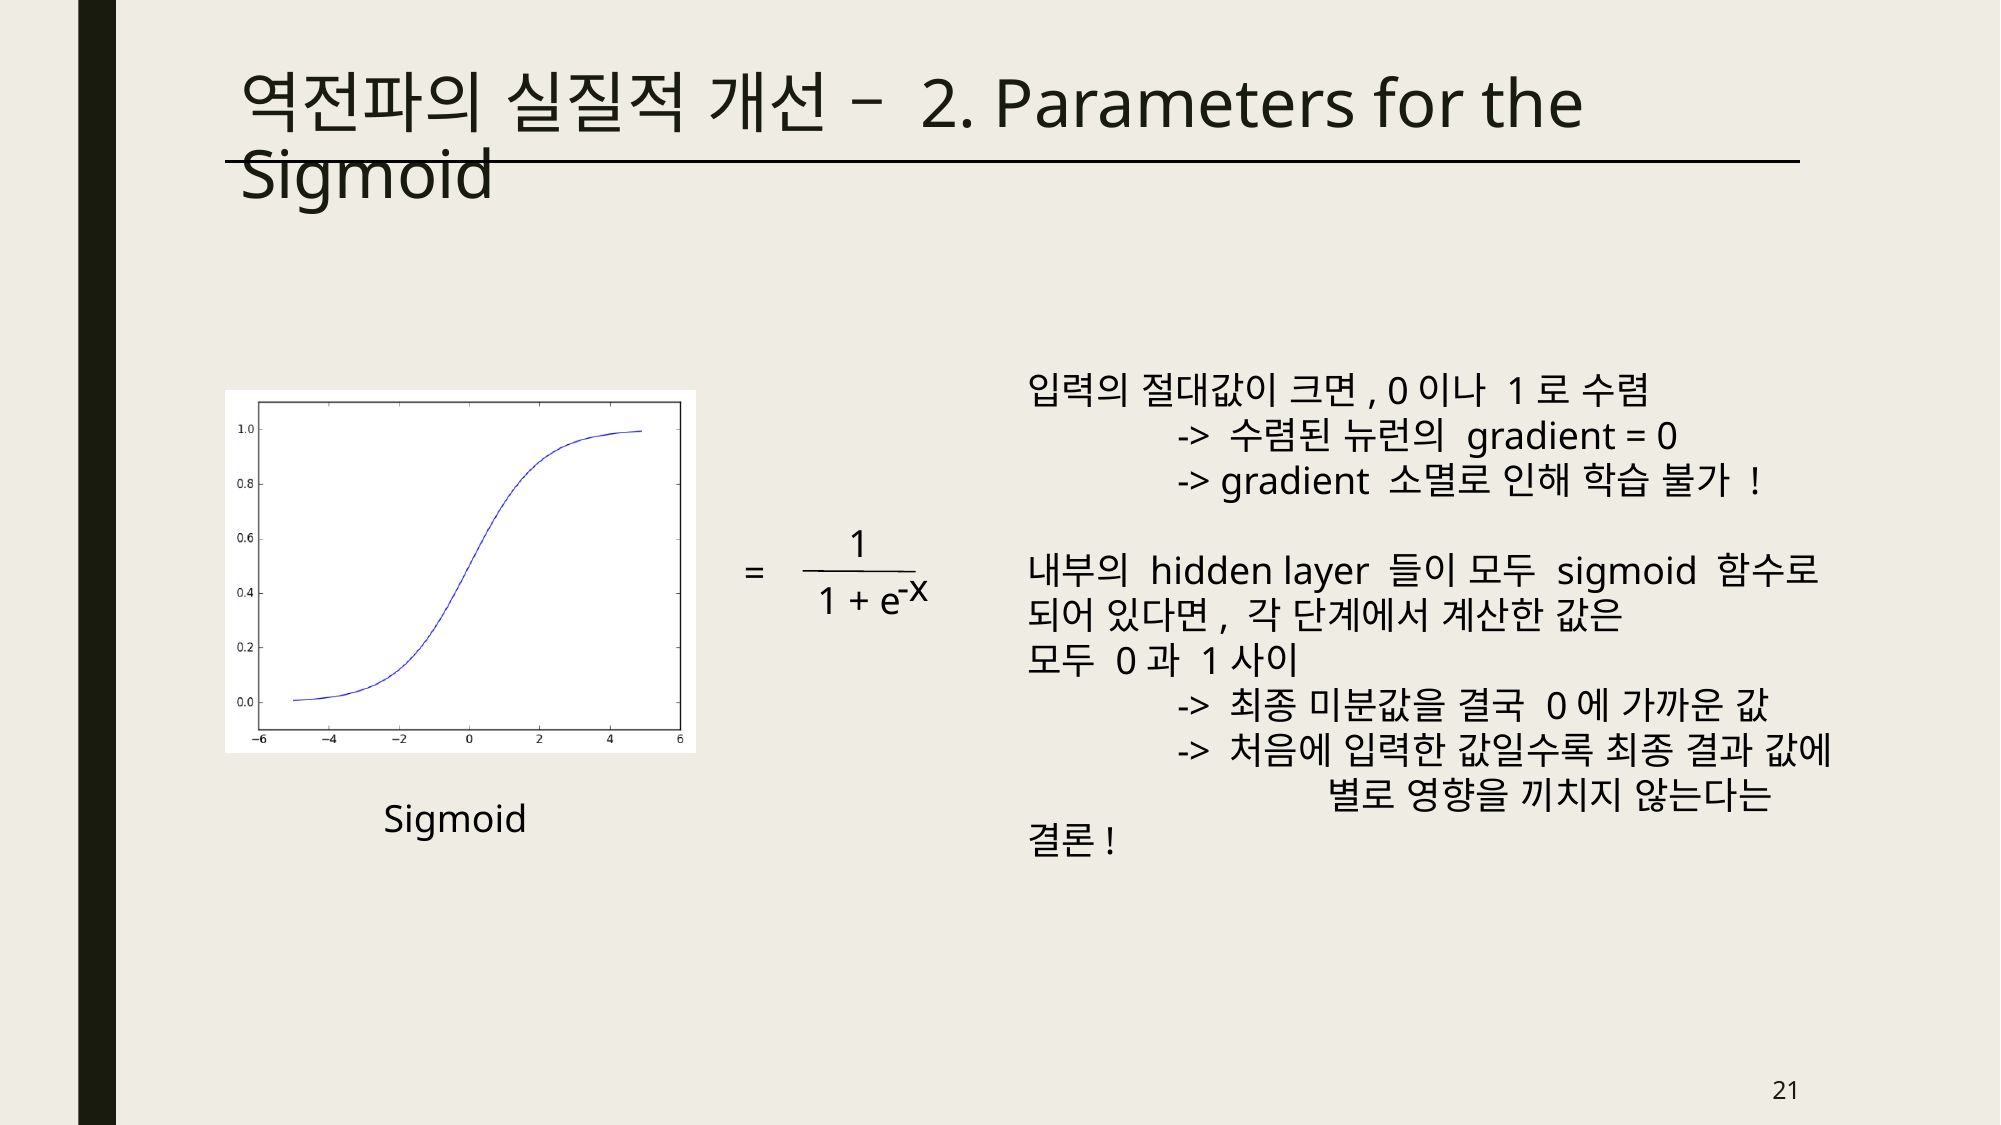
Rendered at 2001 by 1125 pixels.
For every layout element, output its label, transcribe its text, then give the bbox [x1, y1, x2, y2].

text_box = [729, 541, 781, 601]
text_box 역전파의 실질적 개선 – 2. Parameters for the Sigmoid [224, 62, 1837, 181]
slide_number 21 [1553, 1058, 1816, 1125]
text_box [802, 512, 941, 631]
picture [224, 390, 696, 753]
text_box 입력의 절대값이 크면, 0이나 1로 수렴 -> 수렴된 뉴런의 gradient = 0 -> gradient 소멸로 인해 학습 불가 ! 내부의 hidden layer 들이 모두 sigmoid 함수로 되어 있다면, 각 단계에서 계산한 값은 모두 0과 1사이 -> 최종 미분값을 결국 0에 가까운 값 -> 처음에 입력한 값일수록 최종 결과 값에 별로 영향을 끼치지 않는다는 결론! [1012, 359, 1851, 870]
text_box Sigmoid [224, 787, 696, 848]
